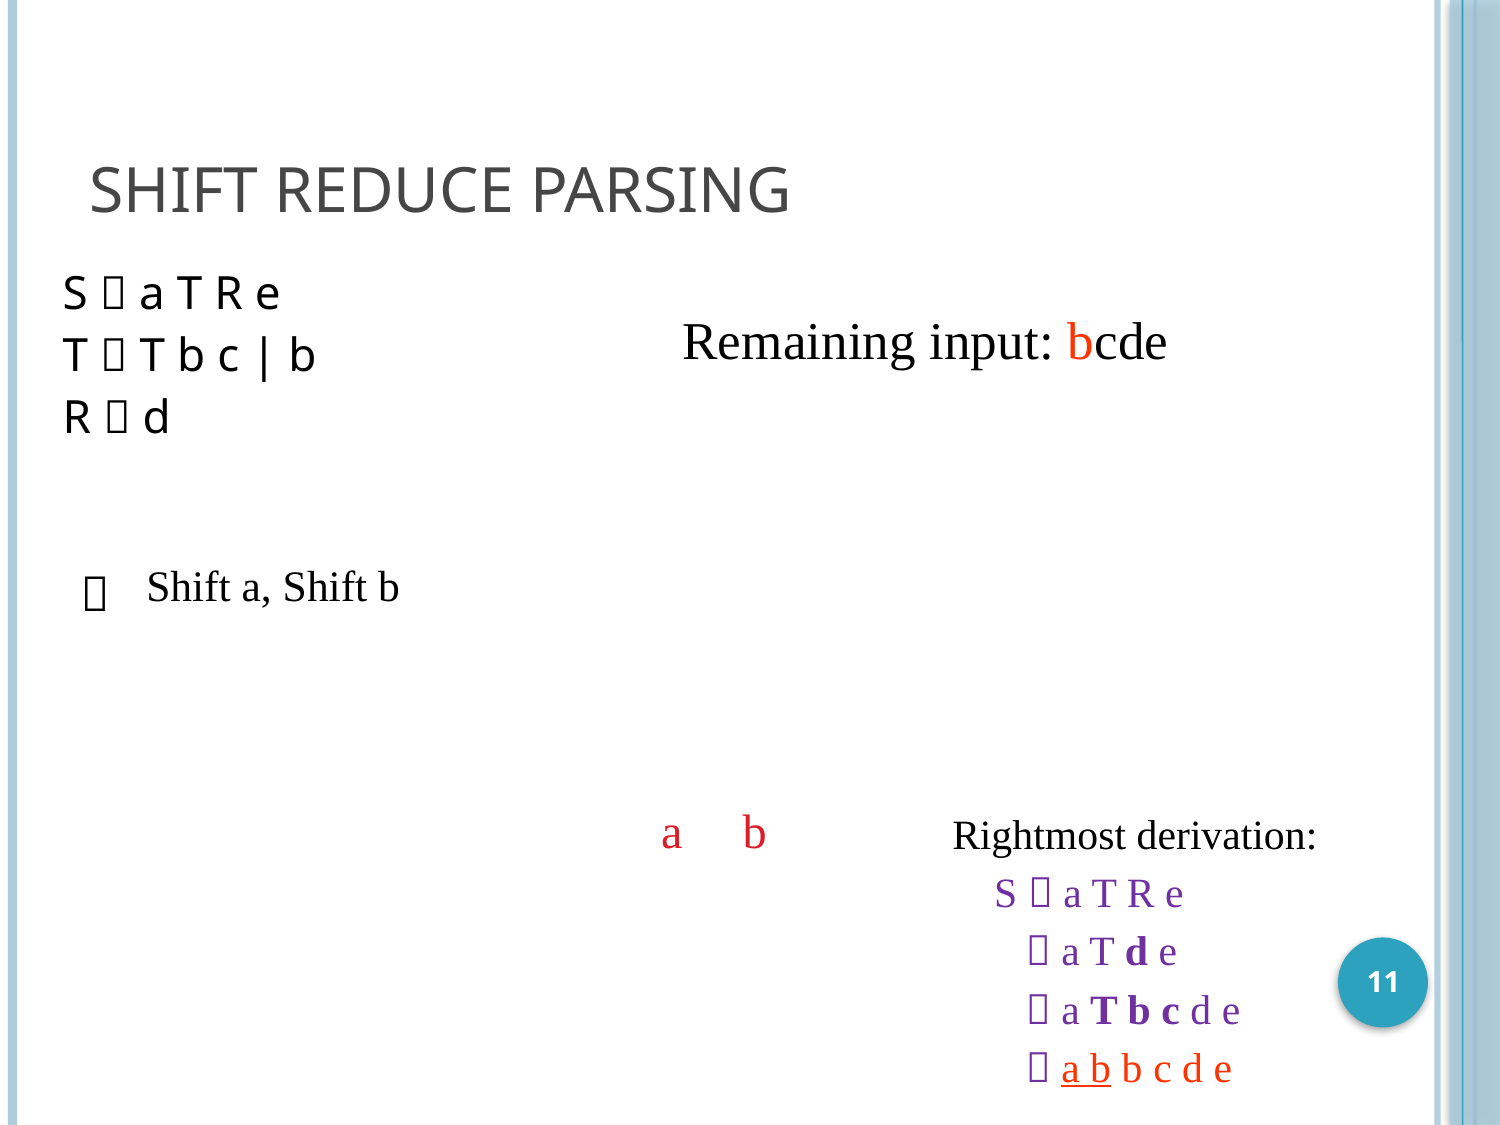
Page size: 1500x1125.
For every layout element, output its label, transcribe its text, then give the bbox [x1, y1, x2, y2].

text_box Remaining input: bcde [667, 237, 1197, 378]
text_box Shift a, Shift b [131, 499, 416, 618]
text_box a b [646, 737, 783, 866]
list S  a T R e T  T b c | b R  d [0, 262, 450, 513]
text_box  [65, 499, 125, 629]
slide_number 11 [1333, 940, 1434, 1027]
title Shift Reduce Parsing [75, 45, 1300, 233]
text_box Rightmost derivation: S  a T R e  a T d e  a T b c d e  a b b c d e [937, 800, 1500, 1125]
